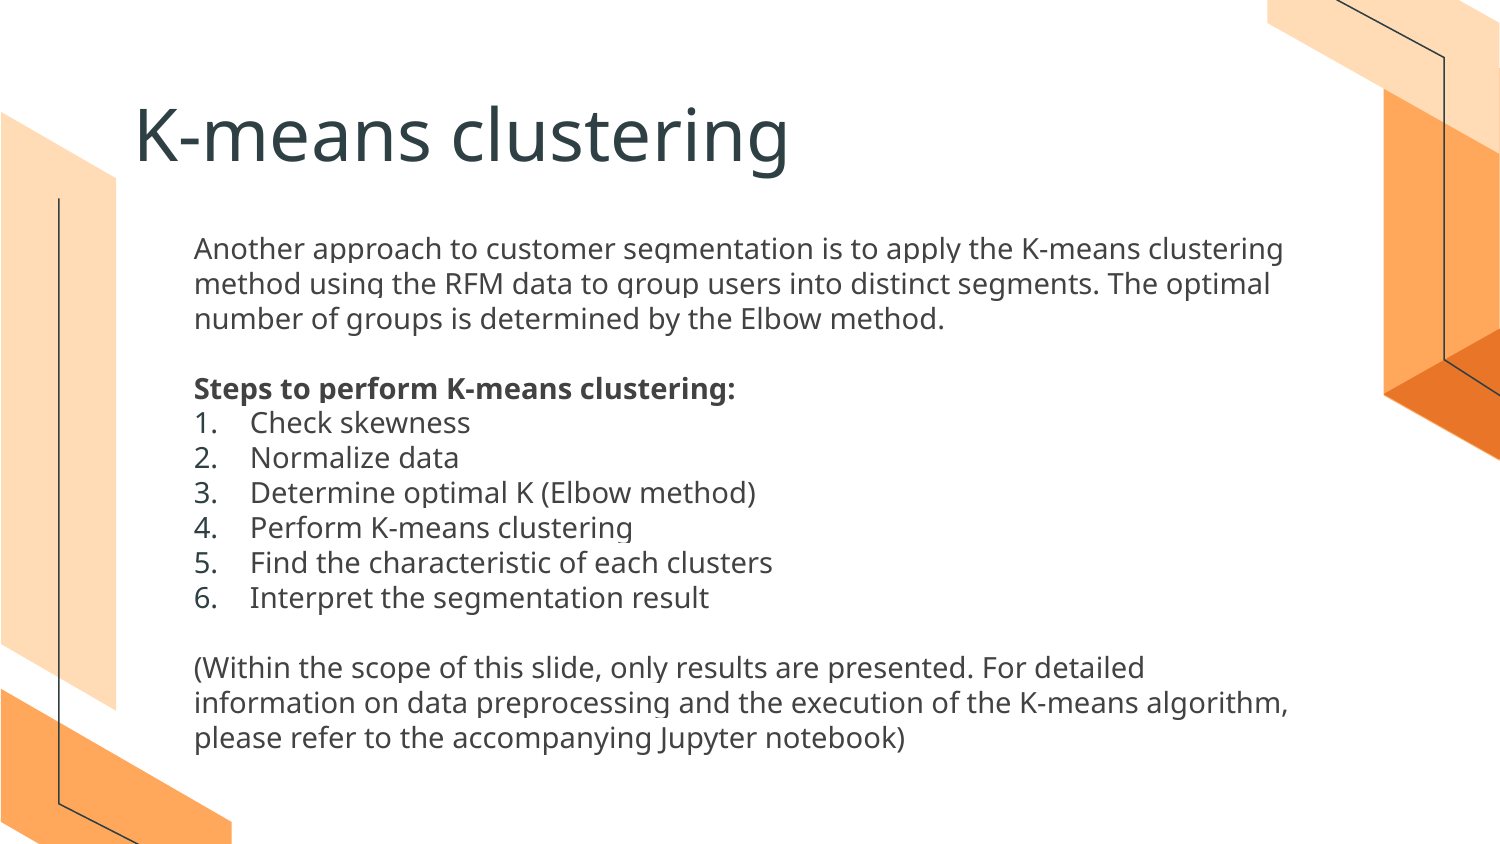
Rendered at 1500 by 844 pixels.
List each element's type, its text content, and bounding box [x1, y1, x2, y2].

title K-means clustering [118, 88, 1382, 174]
subtitle Another approach to customer segmentation is to apply the K-means clustering method using the RFM data to group users into distinct segments. The optimal number of groups is determined by the Elbow method. Steps to perform K-means clustering: Check skewness Normalize data Determine optimal K (Elbow method) Perform K-means clustering Find the characteristic of each clusters Interpret the segmentation result (Within the scope of this slide, only results are presented. For detailed information on data preprocessing and the execution of the K-means algorithm, please refer to the accompanying Jupyter notebook) [178, 215, 1314, 797]
